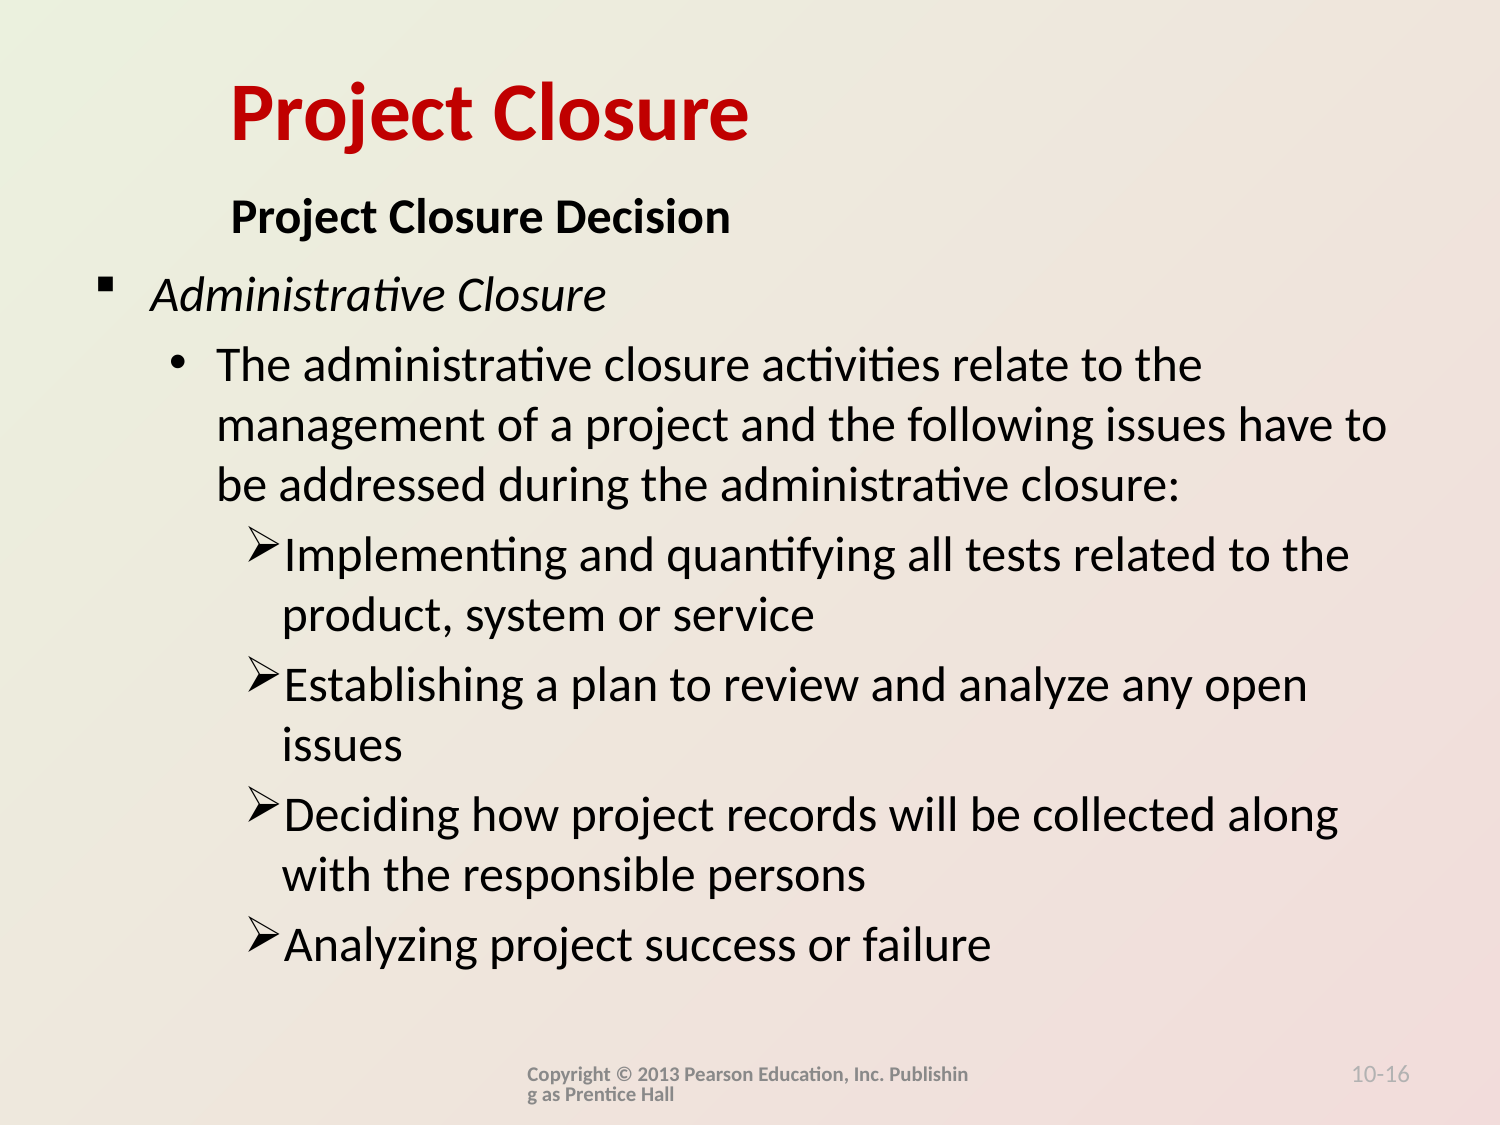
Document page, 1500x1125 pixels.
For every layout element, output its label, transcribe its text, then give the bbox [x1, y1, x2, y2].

list Project Closure Decision [215, 175, 861, 232]
slide_number 10-16 [1074, 1042, 1425, 1103]
list Administrative Closure The administrative closure activities relate to the management of a project and the following issues have to be addressed during the administrative closure: Implementing and quantifying all tests related to the product, system or service Establishing a plan to review and analyze any open issues Deciding how project records will be collected along with the responsible persons Analyzing project success or failure [78, 253, 1428, 997]
footer Copyright © 2013 Pearson Education, Inc. Publishing as Prentice Hall [512, 1042, 988, 1103]
